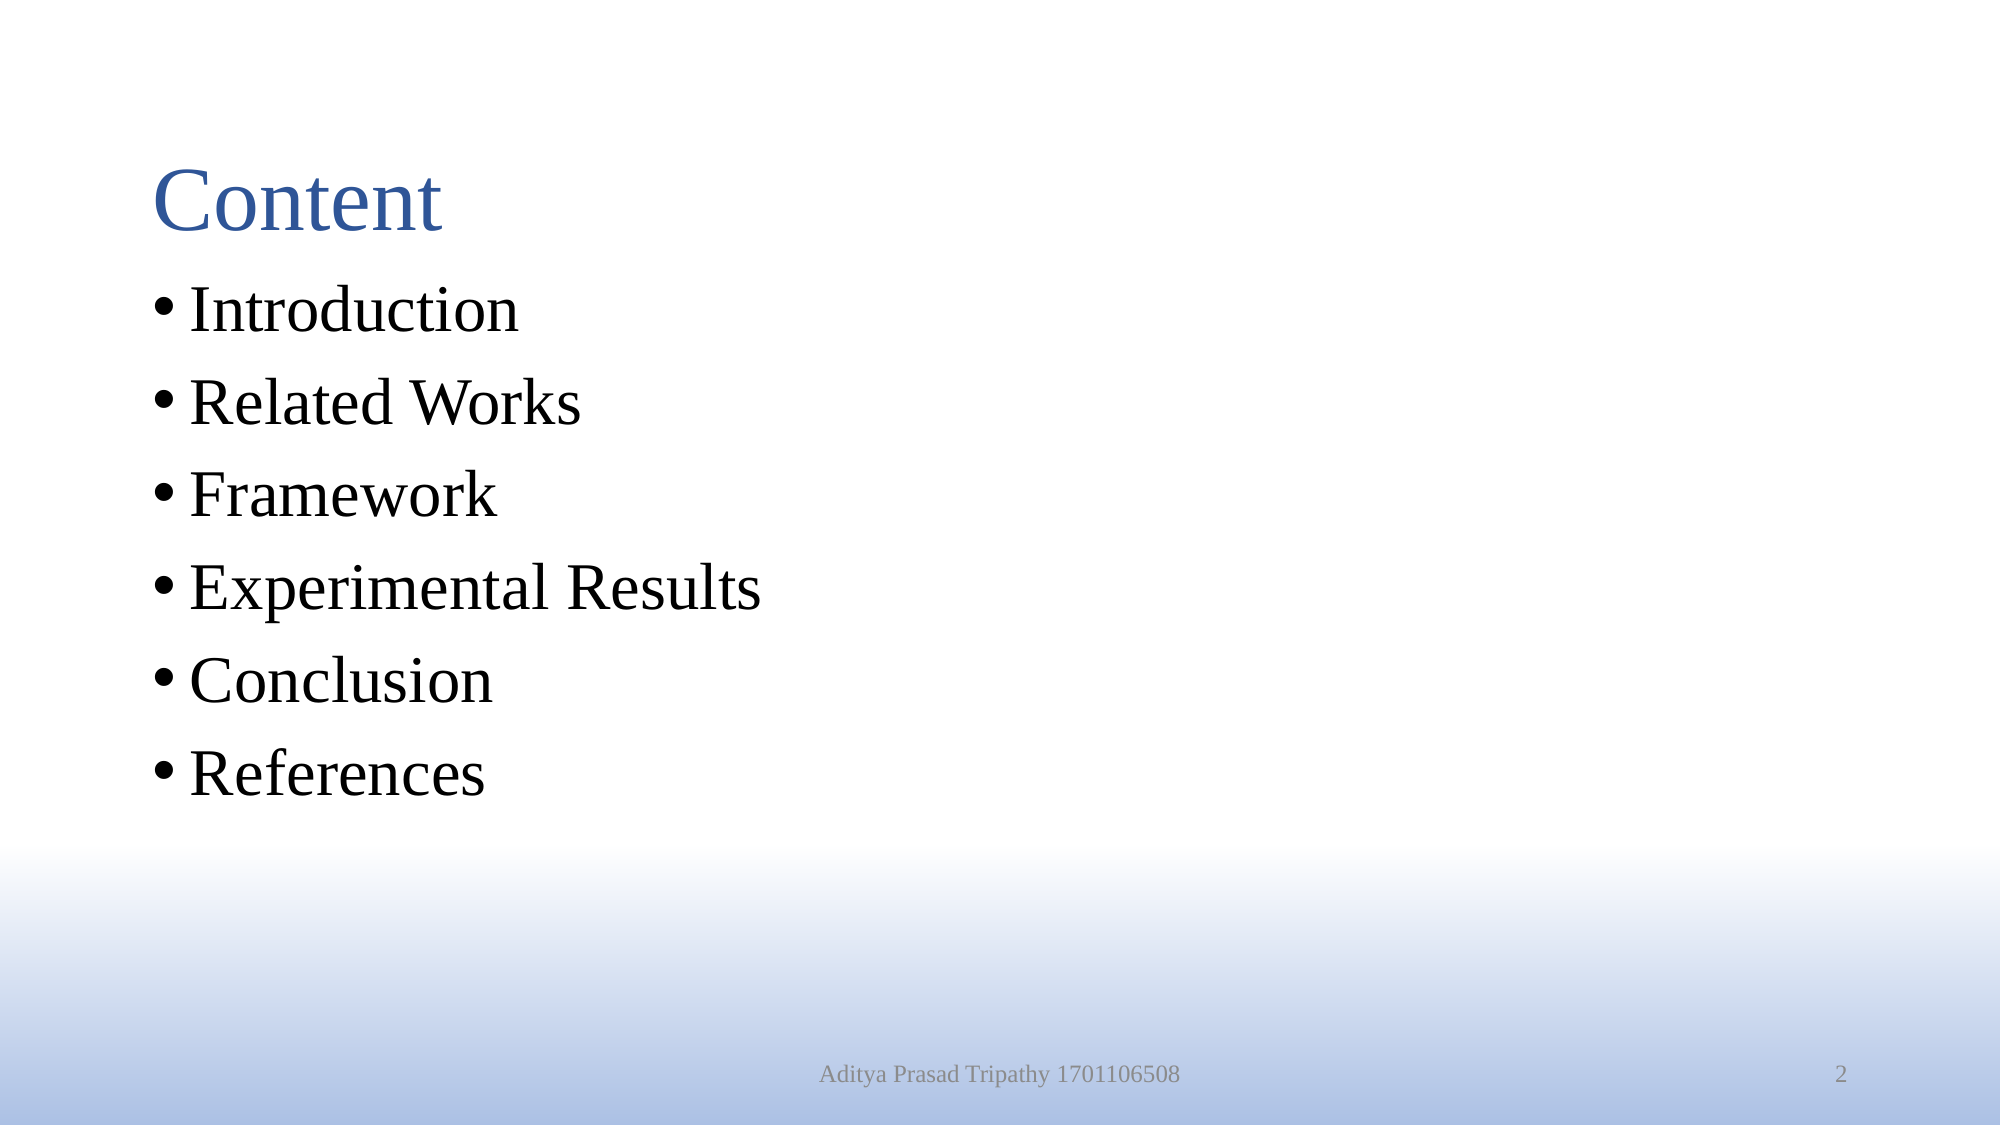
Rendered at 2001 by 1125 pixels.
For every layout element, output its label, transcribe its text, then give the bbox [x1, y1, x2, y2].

list Introduction Related Works Framework Experimental Results Conclusion References [137, 266, 1863, 1014]
slide_number 2 [1412, 1042, 1863, 1103]
title Content [137, 134, 1863, 266]
footer Aditya Prasad Tripathy 1701106508 [662, 1042, 1338, 1103]
